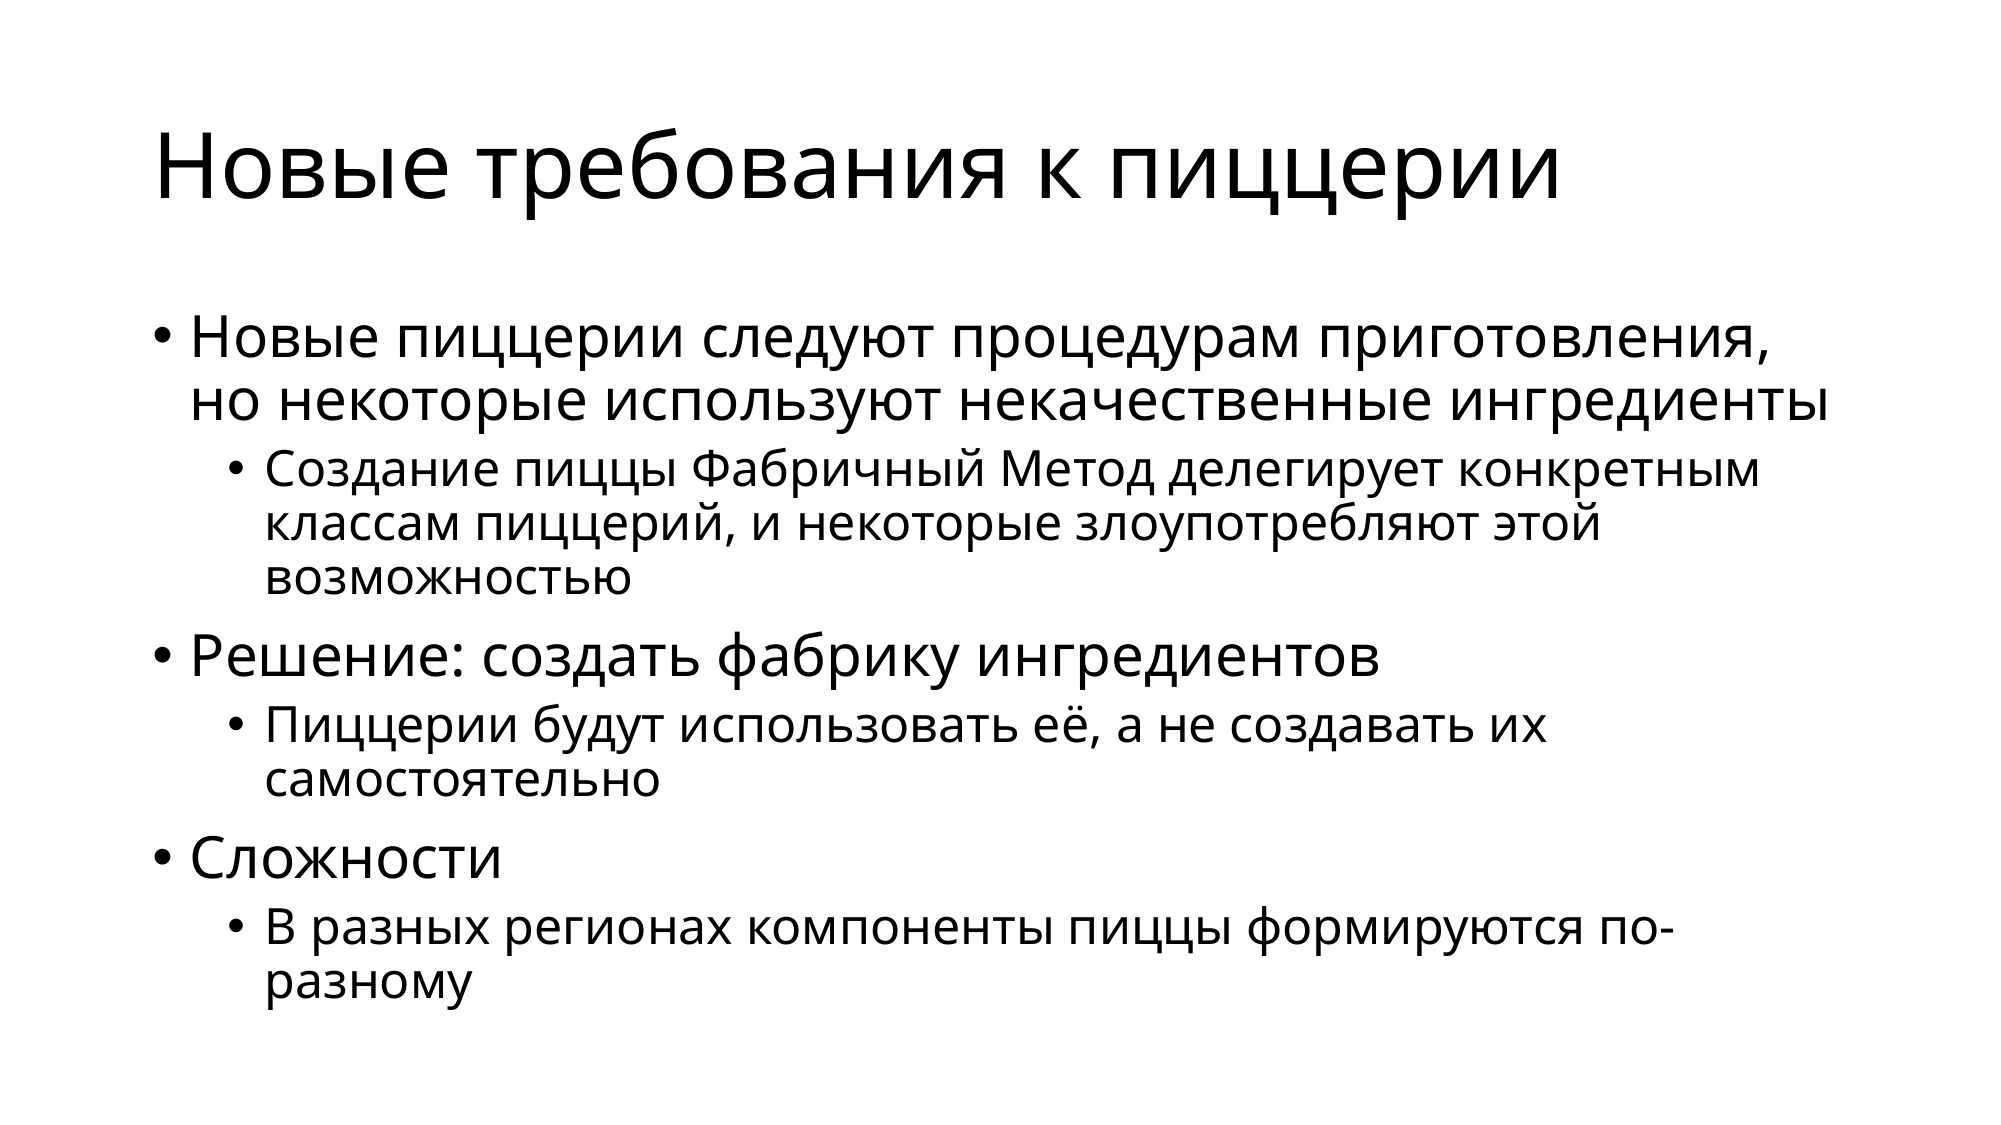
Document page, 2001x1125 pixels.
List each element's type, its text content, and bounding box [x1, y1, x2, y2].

title Новые требования к пиццерии [137, 59, 1863, 278]
list Новые пиццерии следуют процедурам приготовления, но некоторые используют некачественные ингредиенты Создание пиццы Фабричный Метод делегирует конкретным классам пиццерий, и некоторые злоупотребляют этой возможностью Решение: создать фабрику ингредиентов Пиццерии будут использовать её, а не создавать их самостоятельно Сложности В разных регионах компоненты пиццы формируются по-разному [137, 299, 1863, 1014]
